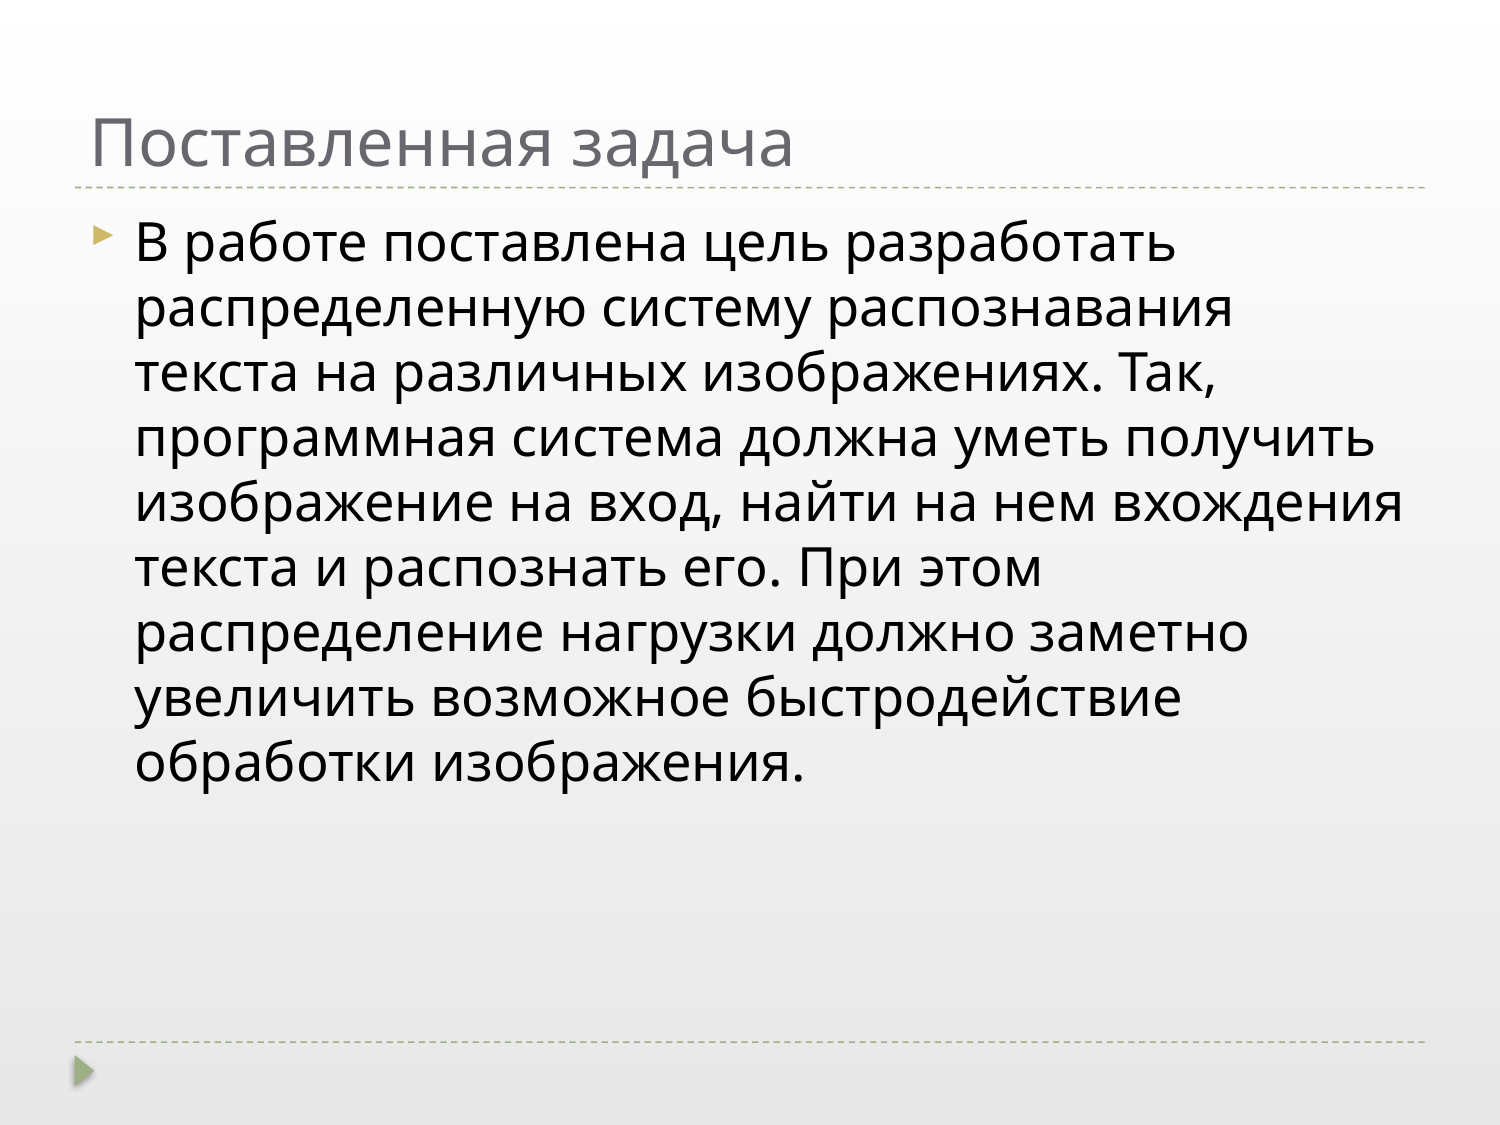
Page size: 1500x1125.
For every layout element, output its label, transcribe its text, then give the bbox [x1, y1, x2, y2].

list В работе поставлена цель разработать распределенную систему распознавания текста на различных изображениях. Так, программная система должна уметь получить изображение на вход, найти на нем вхождения текста и распознать его. При этом распределение нагрузки должно заметно увеличить возможное быстродействие обработки изображения. [75, 200, 1425, 1010]
title Поставленная задача [75, 24, 1425, 188]
